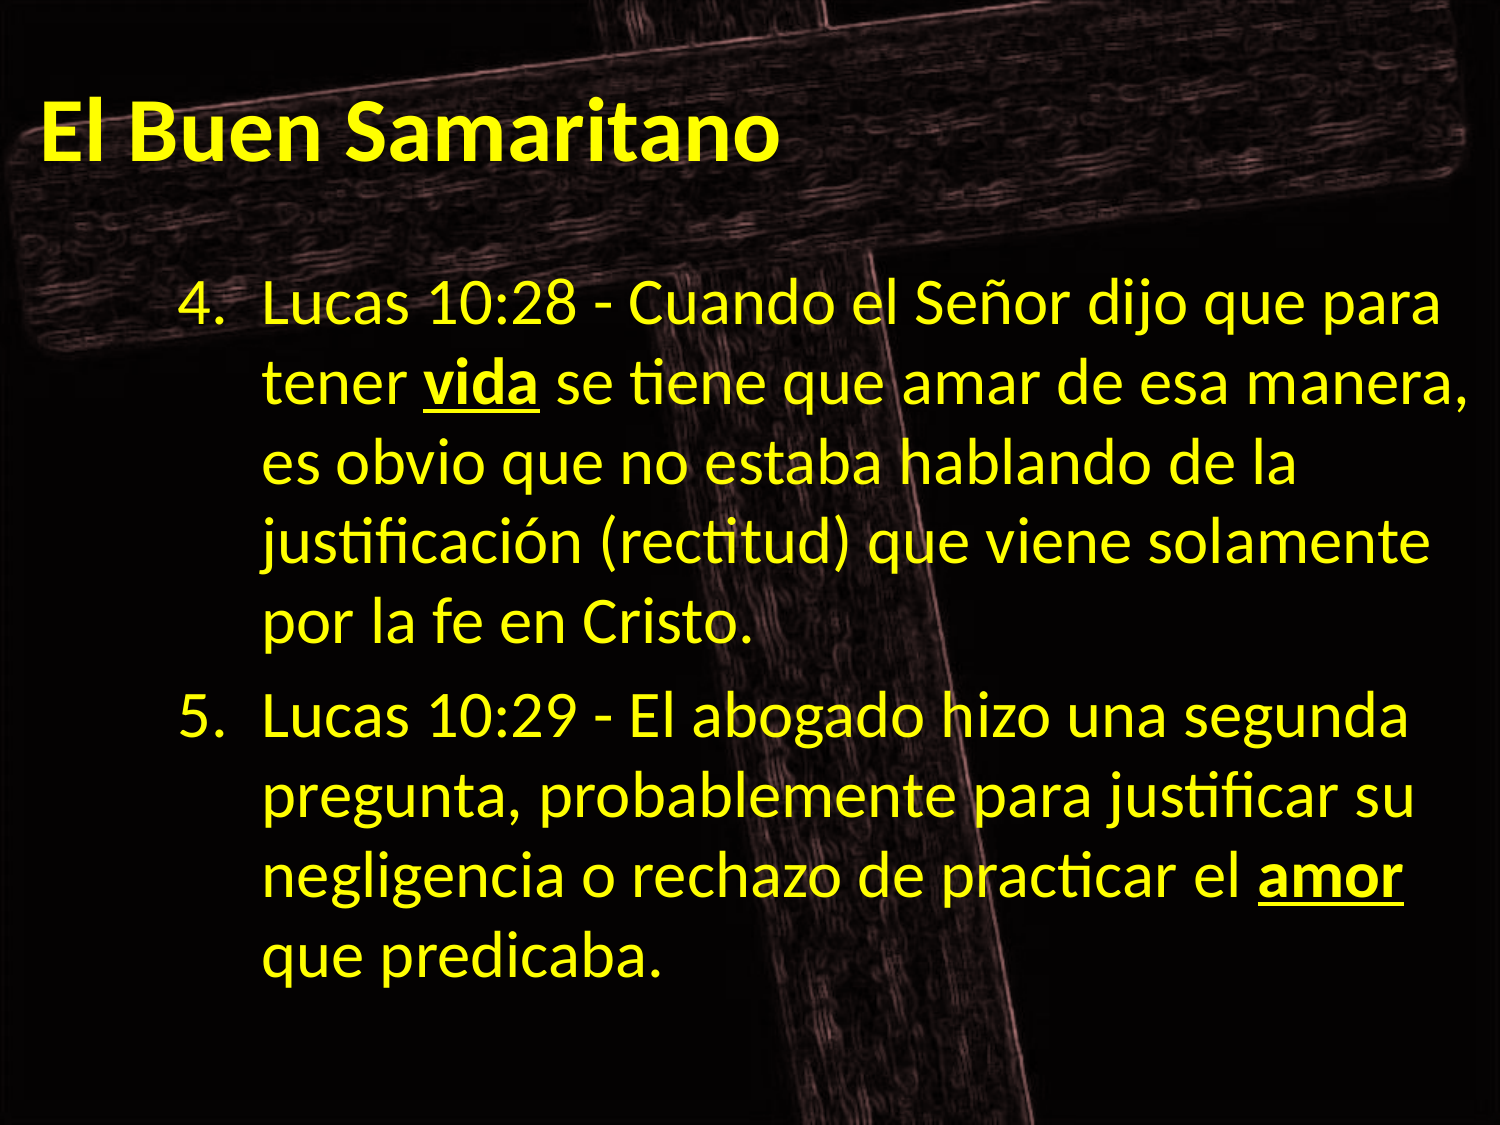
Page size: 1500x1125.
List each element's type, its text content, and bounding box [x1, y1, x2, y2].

list Lucas 10:28 - Cuando el Señor dijo que para tener vida se tiene que amar de esa manera, es obvio que no estaba hablando de la justificación (rectitud) que viene solamente por la fe en Cristo. Lucas 10:29 - El abogado hizo una segunda pregunta, probablemente para justificar su negligencia o rechazo de practicar el amor que predicaba. [12, 249, 1488, 1113]
title El Buen Samaritano [24, 24, 1483, 225]
